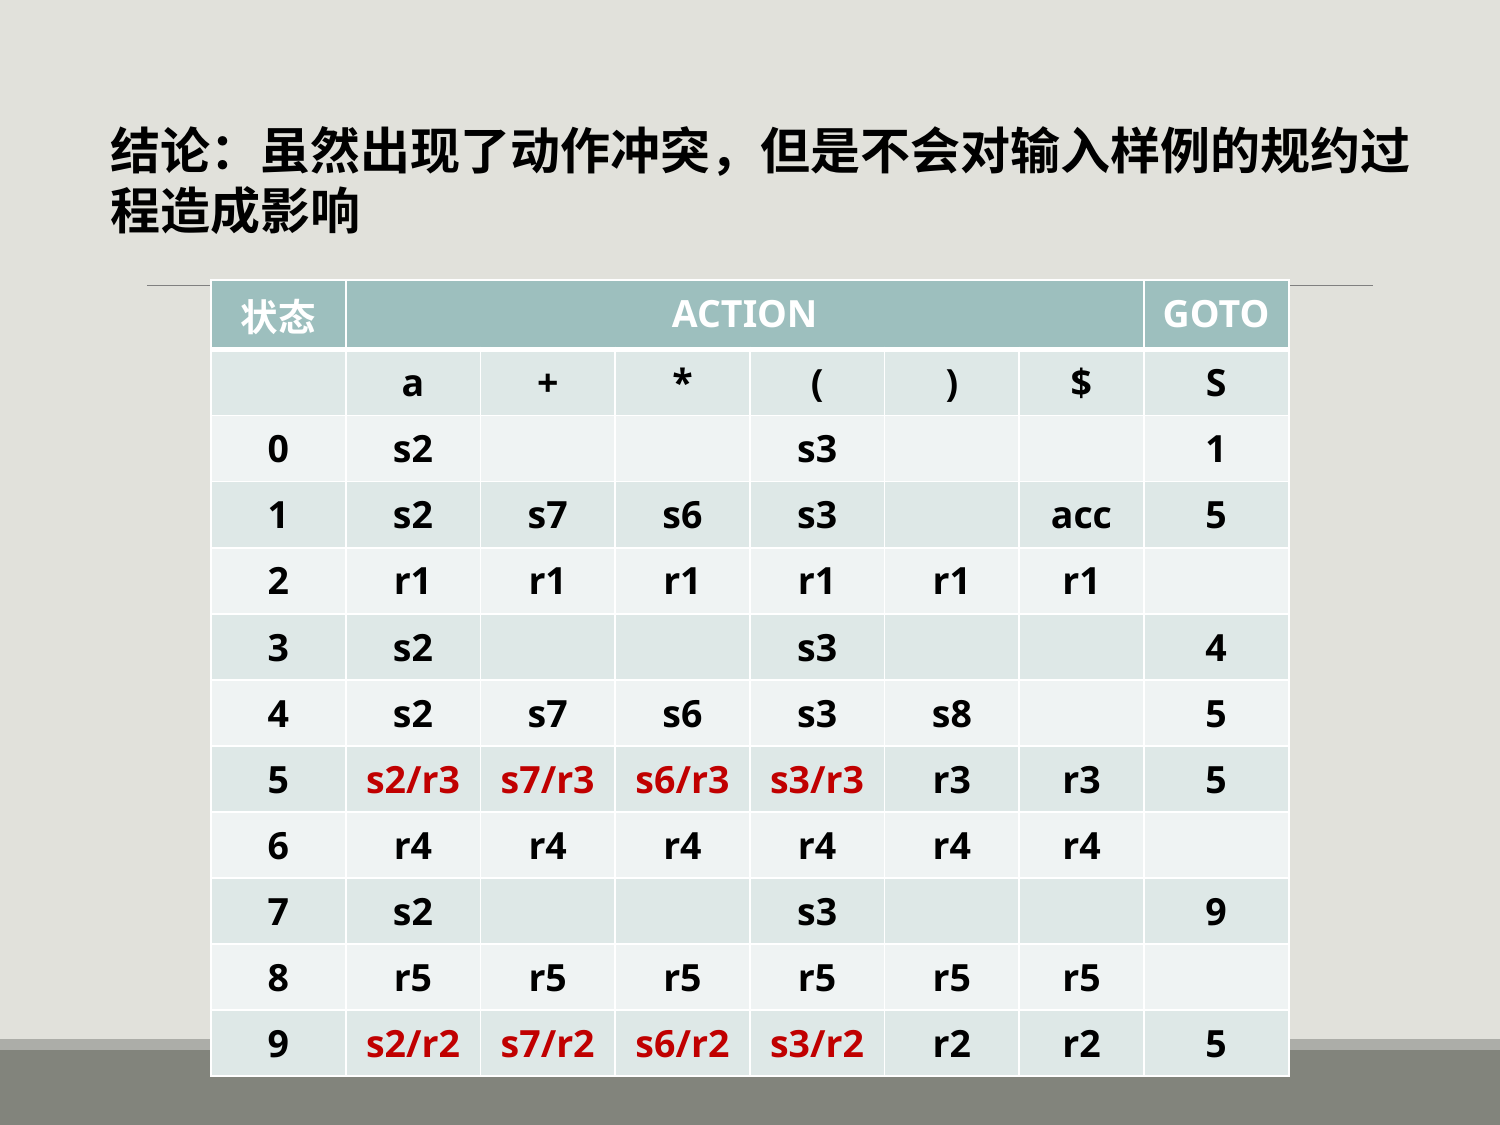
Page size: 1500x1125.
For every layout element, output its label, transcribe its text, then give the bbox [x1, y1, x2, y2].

table_cell [1020, 416, 1143, 481]
table_header 状态 [212, 281, 345, 347]
table_cell 4 [1145, 615, 1288, 679]
table_cell [885, 615, 1018, 679]
table_cell s7/r3 [481, 747, 614, 811]
table_cell 1 [212, 482, 345, 547]
table_cell s6 [616, 482, 749, 547]
table_cell r5 [751, 945, 884, 1009]
table_cell s3/r2 [751, 1011, 884, 1075]
table_cell s7/r2 [481, 1011, 614, 1075]
table_cell [885, 416, 1018, 481]
table_cell s3 [751, 879, 884, 943]
table_cell s2 [347, 879, 480, 943]
table_cell r4 [1020, 813, 1143, 877]
table_cell [212, 352, 345, 415]
table_cell 8 [212, 945, 345, 1009]
table_cell r5 [885, 945, 1018, 1009]
table_cell s2 [347, 416, 480, 481]
table_cell r4 [616, 813, 749, 877]
table_cell r1 [751, 549, 884, 613]
table_cell 6 [212, 813, 345, 877]
table_cell r2 [885, 1011, 1018, 1075]
table_cell r3 [885, 747, 1018, 811]
table_cell r1 [616, 549, 749, 613]
table_cell acc [1020, 482, 1143, 547]
table_cell 9 [1145, 879, 1288, 943]
table_cell $ [1020, 352, 1143, 415]
table_cell [616, 615, 749, 679]
table_header ACTION [347, 281, 1143, 347]
table_cell [1145, 549, 1288, 613]
table_cell s2 [347, 482, 480, 547]
table_cell r1 [347, 549, 480, 613]
table_cell r4 [347, 813, 480, 877]
table_cell ) [885, 352, 1018, 415]
table_cell r5 [481, 945, 614, 1009]
table_cell [885, 482, 1018, 547]
text_box 结论：虽然出现了动作冲突，但是不会对输入样例的规约过程造成影响 [95, 112, 1463, 247]
table_cell s3 [751, 482, 884, 547]
table_cell [885, 879, 1018, 943]
table_cell 3 [212, 615, 345, 679]
table_cell [1020, 681, 1143, 745]
table_cell a [347, 352, 480, 415]
table_cell 4 [212, 681, 345, 745]
table_cell 0 [212, 416, 345, 481]
table_cell [1145, 813, 1288, 877]
table_cell s3/r3 [751, 747, 884, 811]
table_cell 5 [1145, 1011, 1288, 1075]
table_cell 9 [212, 1011, 345, 1075]
table_cell 5 [212, 747, 345, 811]
table_cell r4 [751, 813, 884, 877]
table_cell s2/r3 [347, 747, 480, 811]
table_cell s3 [751, 681, 884, 745]
table_cell 1 [1145, 416, 1288, 481]
table_header GOTO [1145, 281, 1288, 347]
table_cell [1020, 615, 1143, 679]
table_cell r1 [481, 549, 614, 613]
table_cell [1145, 945, 1288, 1009]
table_cell r1 [1020, 549, 1143, 613]
table_cell s3 [751, 416, 884, 481]
table_cell r1 [885, 549, 1018, 613]
table_cell 5 [1145, 681, 1288, 745]
table_cell r2 [1020, 1011, 1143, 1075]
table_cell s2 [347, 681, 480, 745]
table_cell s2 [347, 615, 480, 679]
table_cell r5 [616, 945, 749, 1009]
table_cell [616, 416, 749, 481]
table_cell * [616, 352, 749, 415]
table_cell r5 [1020, 945, 1143, 1009]
table_cell r4 [481, 813, 614, 877]
table_cell s2/r2 [347, 1011, 480, 1075]
table_cell s6/r2 [616, 1011, 749, 1075]
table_cell s6 [616, 681, 749, 745]
table_cell r3 [1020, 747, 1143, 811]
table_cell [1020, 879, 1143, 943]
table_cell + [481, 352, 614, 415]
table_cell s6/r3 [616, 747, 749, 811]
table_cell [481, 615, 614, 679]
table_cell [481, 416, 614, 481]
table_cell ( [751, 352, 884, 415]
table_cell s3 [751, 615, 884, 679]
table_cell r4 [885, 813, 1018, 877]
table_cell 7 [212, 879, 345, 943]
table_cell s8 [885, 681, 1018, 745]
table_cell S [1145, 352, 1288, 415]
table_cell 5 [1145, 482, 1288, 547]
table_cell 2 [212, 549, 345, 613]
table_cell s7 [481, 482, 614, 547]
table_cell [481, 879, 614, 943]
table_cell r5 [347, 945, 480, 1009]
table_cell s7 [481, 681, 614, 745]
table_cell [616, 879, 749, 943]
table_cell 5 [1145, 747, 1288, 811]
